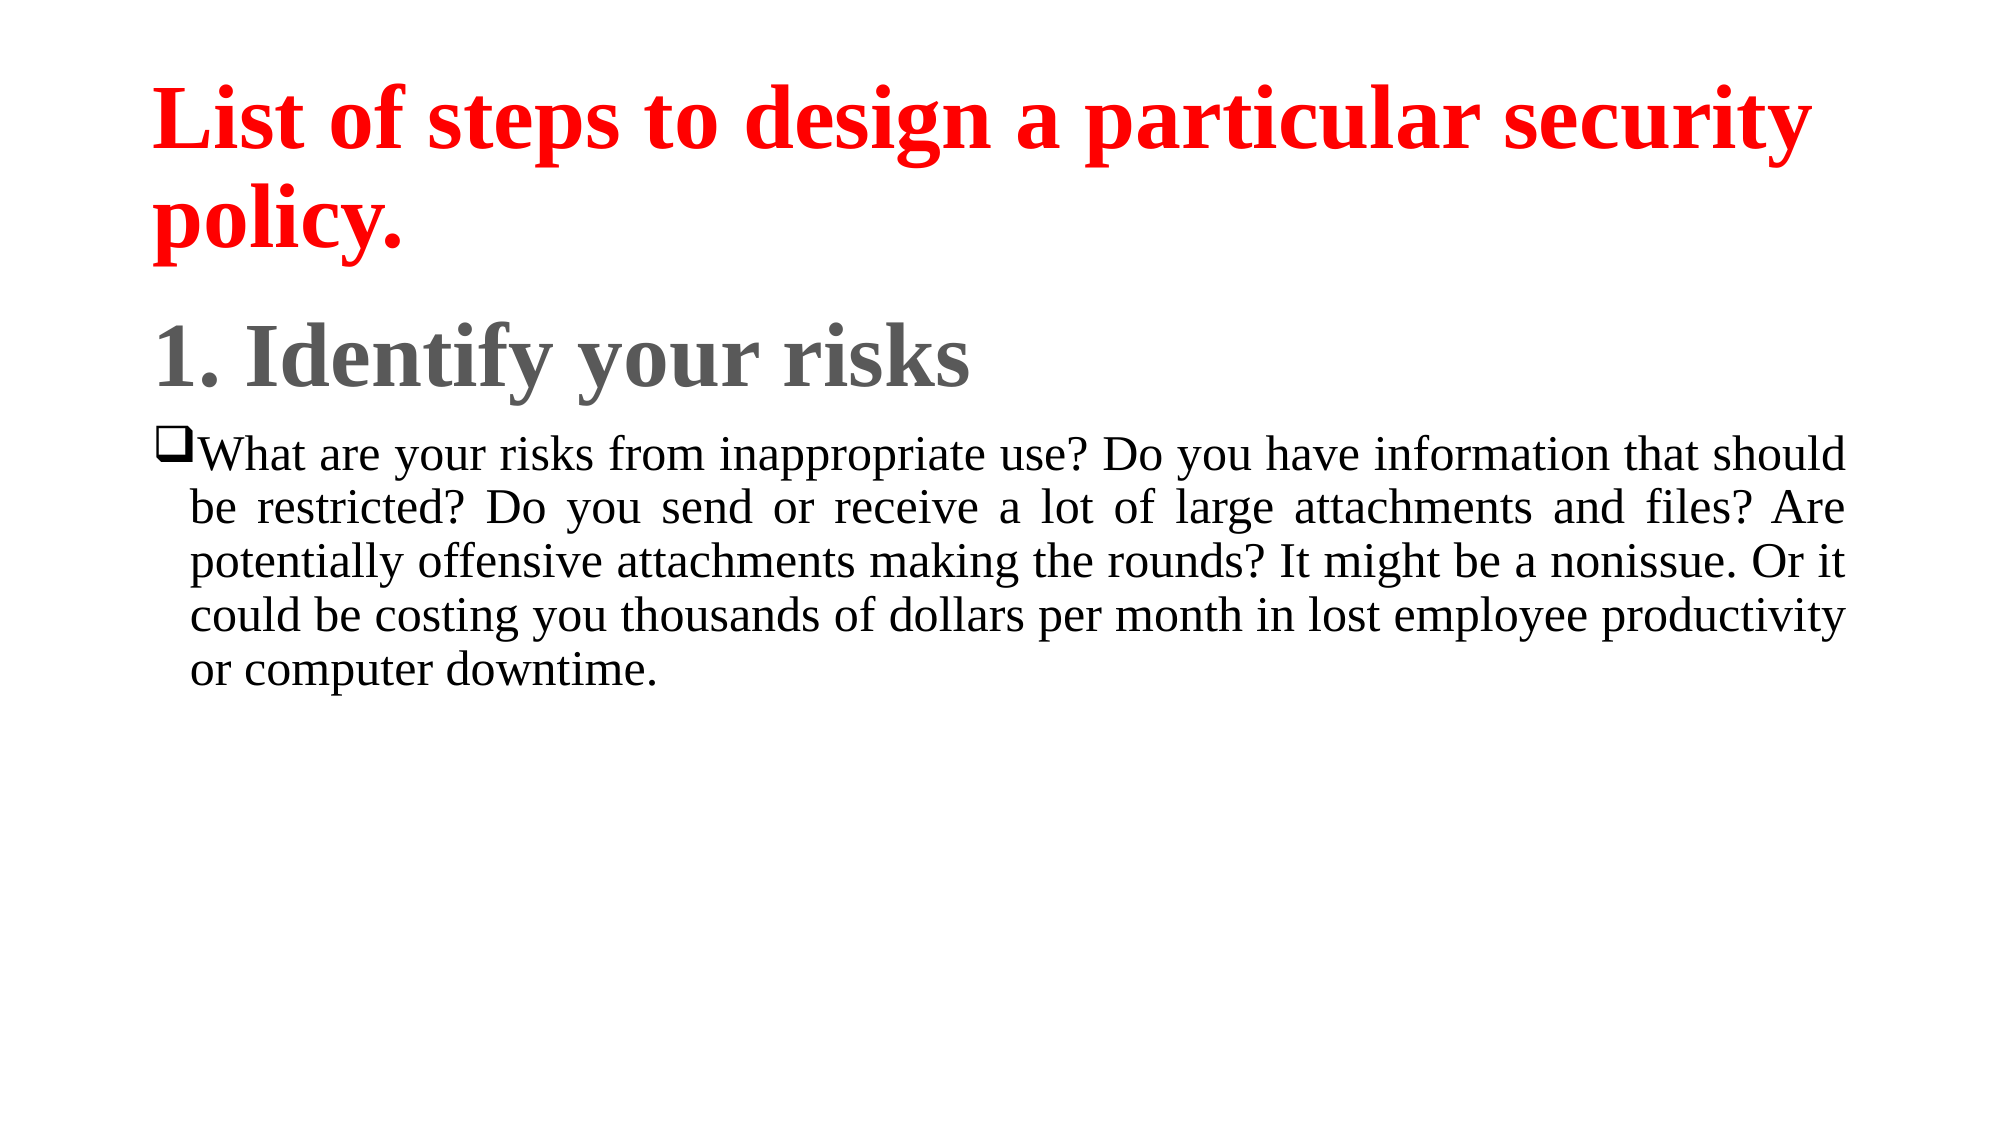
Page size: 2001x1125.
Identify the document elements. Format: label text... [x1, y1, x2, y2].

list 1. Identify your risks What are your risks from inappropriate use? Do you have information that should be restricted? Do you send or receive a lot of large attachments and files? Are potentially offensive attachments making the rounds? It might be a nonissue. Or it could be costing you thousands of dollars per month in lost employee productivity or computer downtime. [137, 299, 1863, 1014]
title List of steps to design a particular security policy. [137, 59, 1863, 278]
